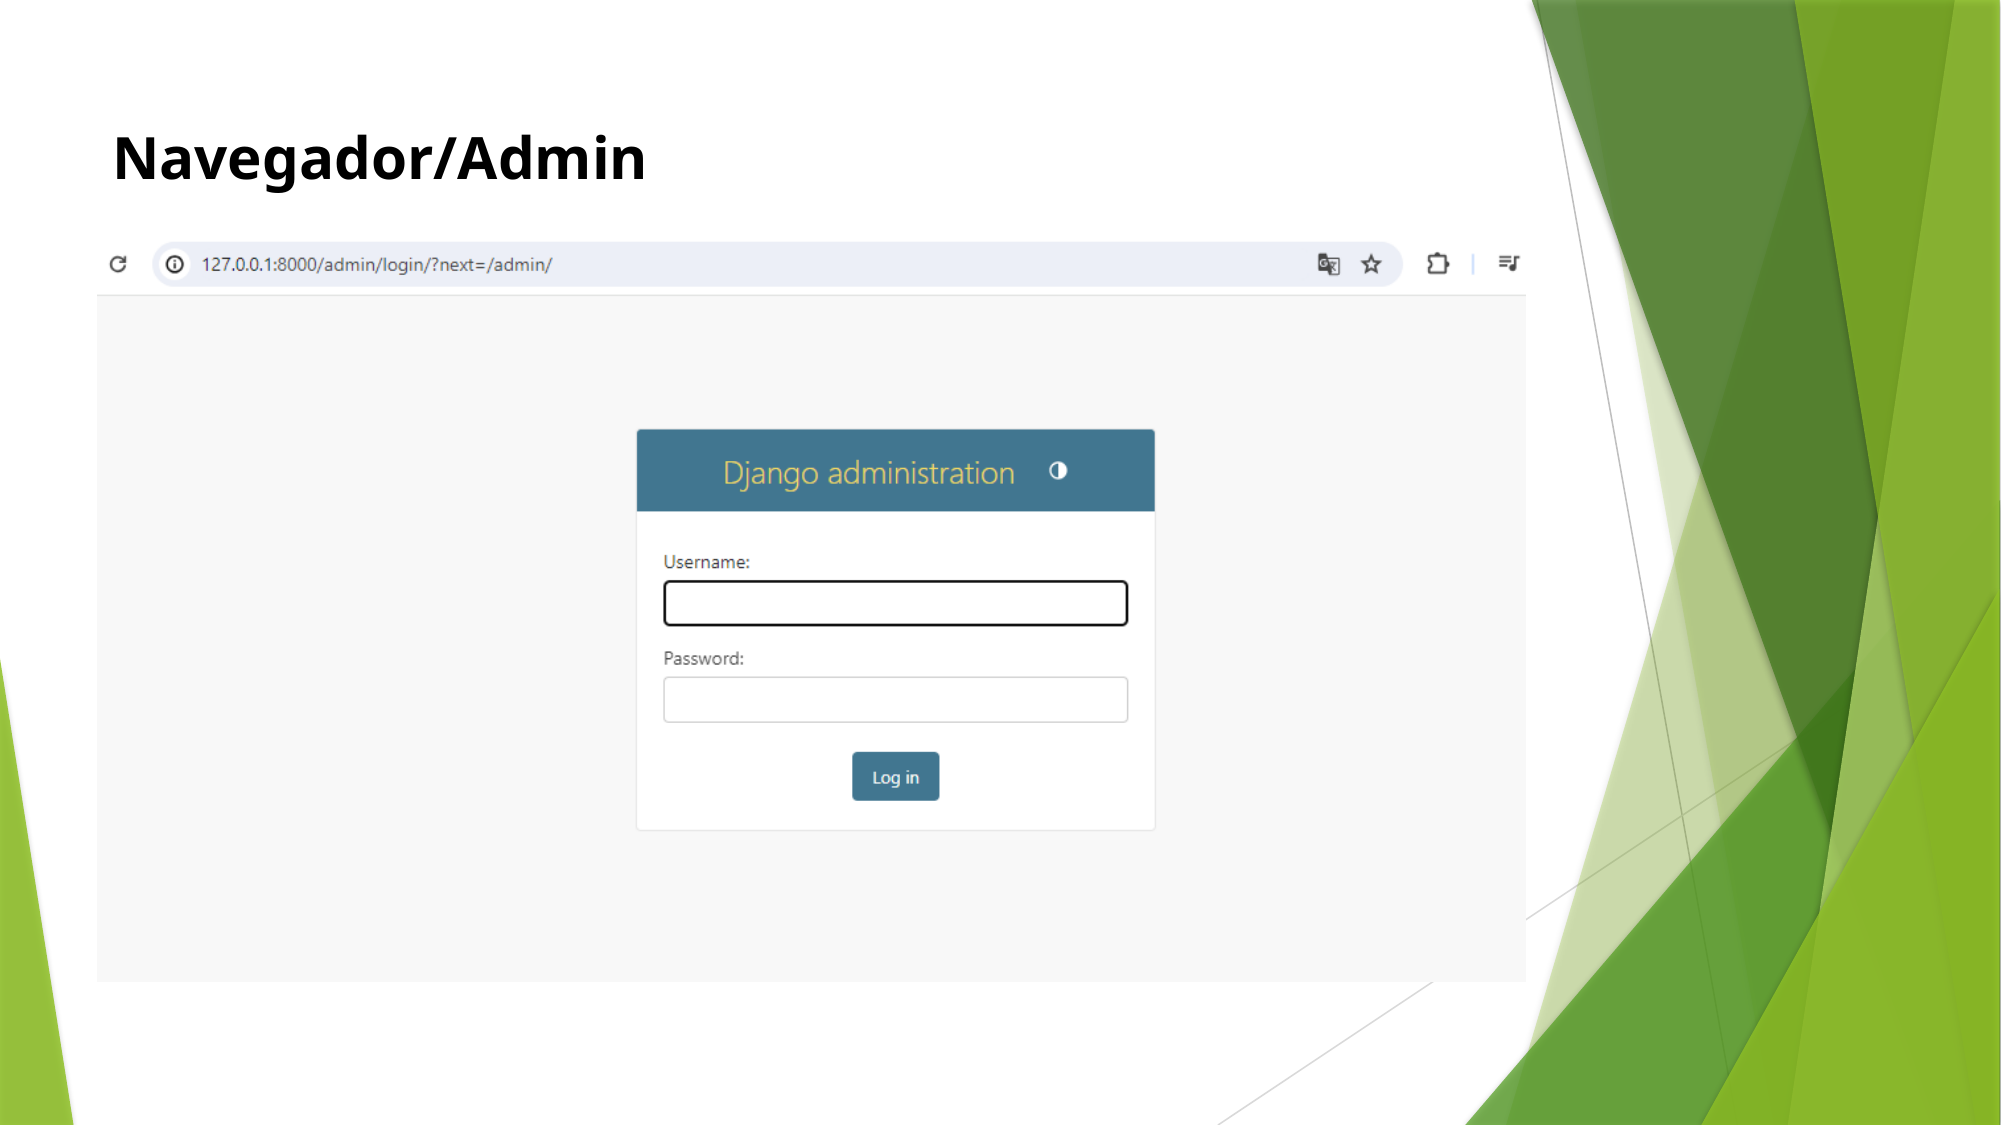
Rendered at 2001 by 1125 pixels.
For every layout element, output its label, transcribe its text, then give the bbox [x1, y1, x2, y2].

picture [97, 238, 1526, 983]
text_box Navegador/Admin [97, 113, 719, 199]
